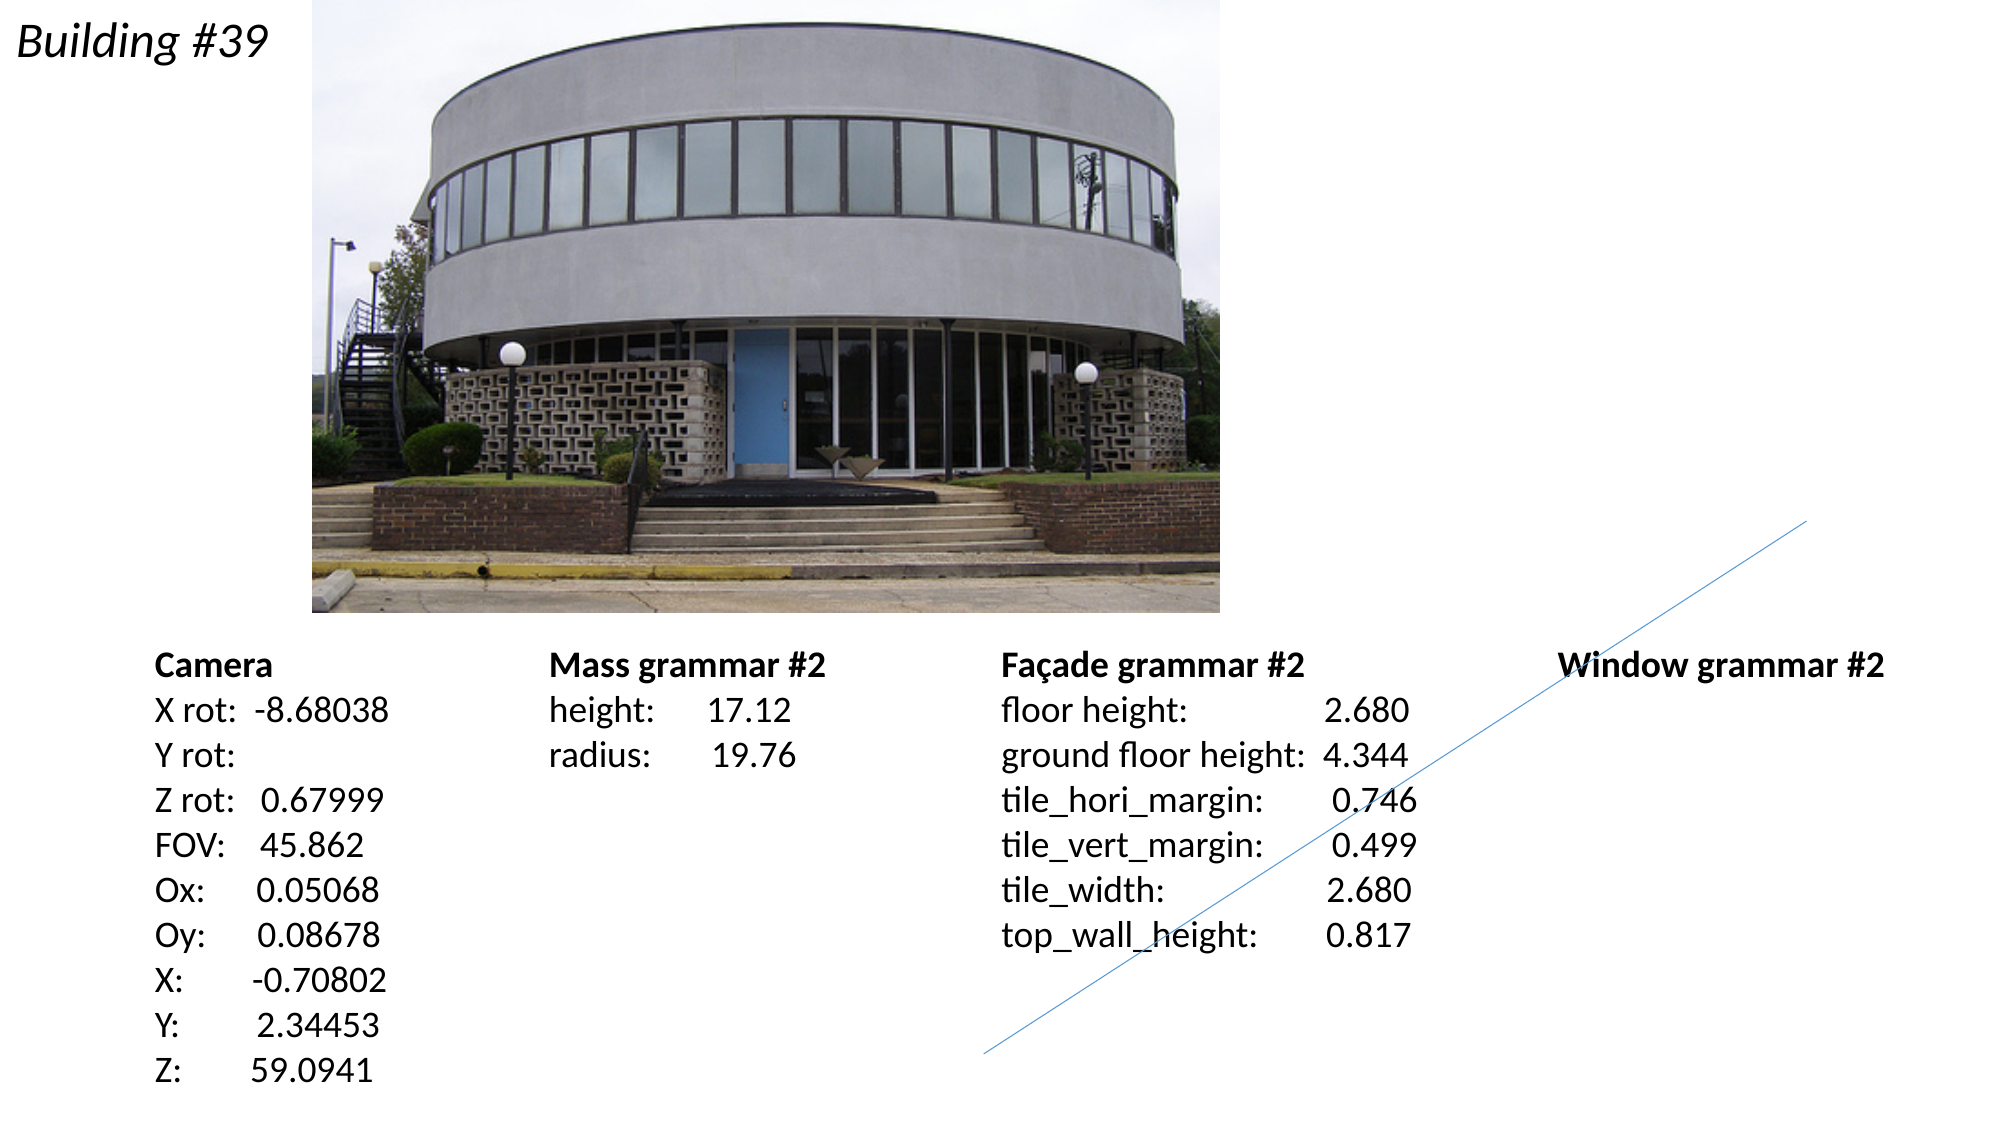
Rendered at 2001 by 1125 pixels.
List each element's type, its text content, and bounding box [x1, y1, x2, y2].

text_box Building #39 [1, 0, 283, 75]
text_box Window grammar #2 [1807, 632, 1901, 693]
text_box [983, 520, 1807, 1054]
text_box Camera X rot: -8.68038 Y rot: Z rot: 0.67999 FOV: 45.862 Ox: 0.05068 Oy: 0.08678 X: -0.70802 Y: 2.34453 Z: 59.0941 [139, 632, 405, 1098]
text_box Mass grammar #2 height: 17.12 radius: 19.76 [534, 632, 842, 783]
picture [311, 0, 1220, 613]
